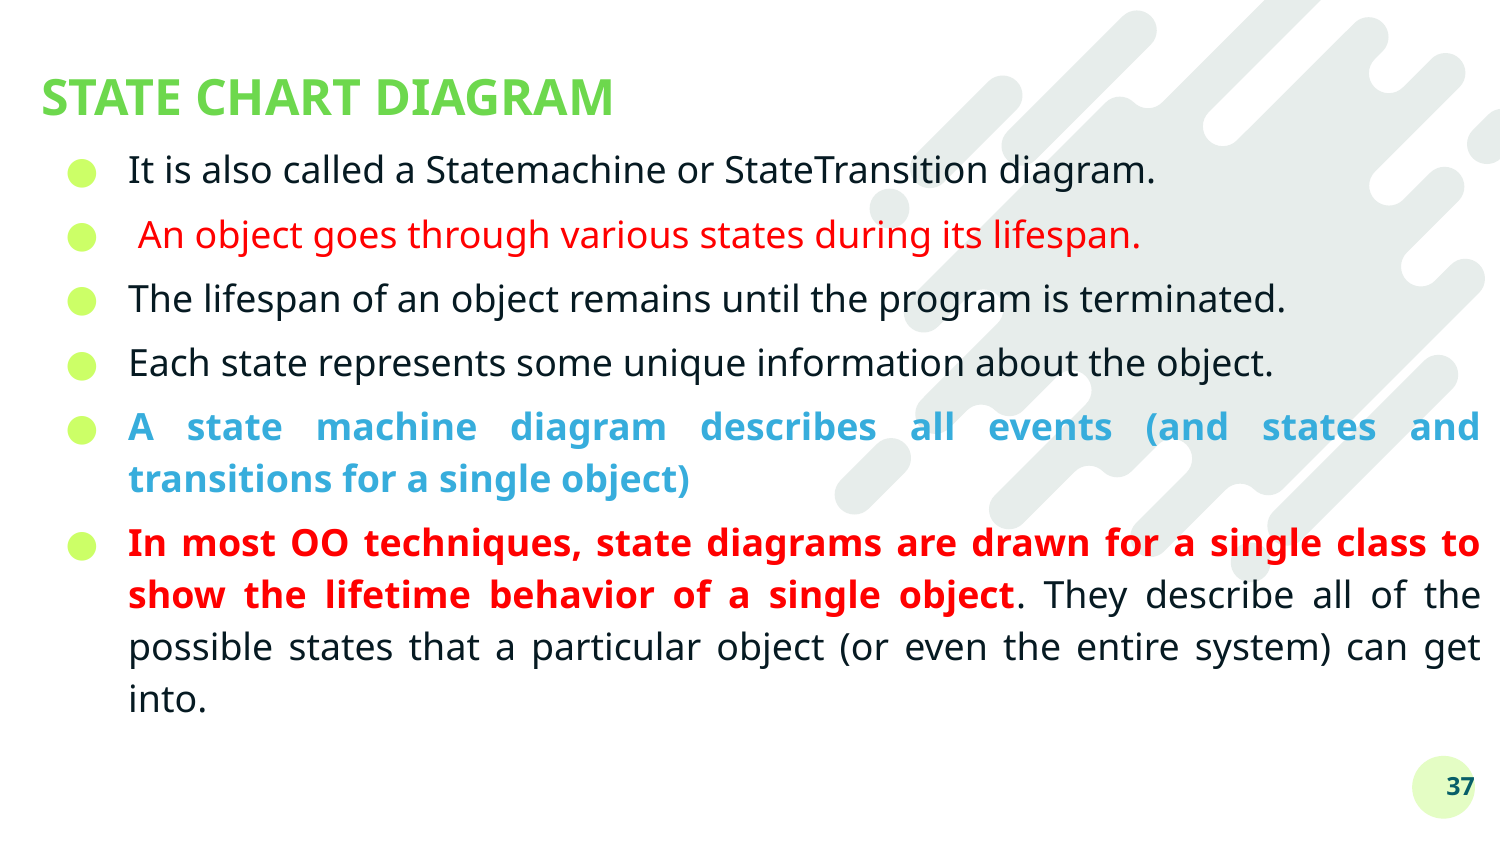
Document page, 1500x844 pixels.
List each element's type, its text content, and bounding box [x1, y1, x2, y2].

slide_number 37 [1412, 755, 1475, 819]
title STATE CHART DIAGRAM [41, 8, 1400, 127]
list It is also called a Statemachine or StateTransition diagram. An object goes through various states during its lifespan. The lifespan of an object remains until the program is terminated. Each state represents some unique information about the object. A state machine diagram describes all events (and states and transitions for a single object) In most OO techniques, state diagrams are drawn for a single class to show the lifetime behavior of a single object. They describe all of the possible states that a particular object (or even the entire system) can get into. [53, 139, 1483, 837]
